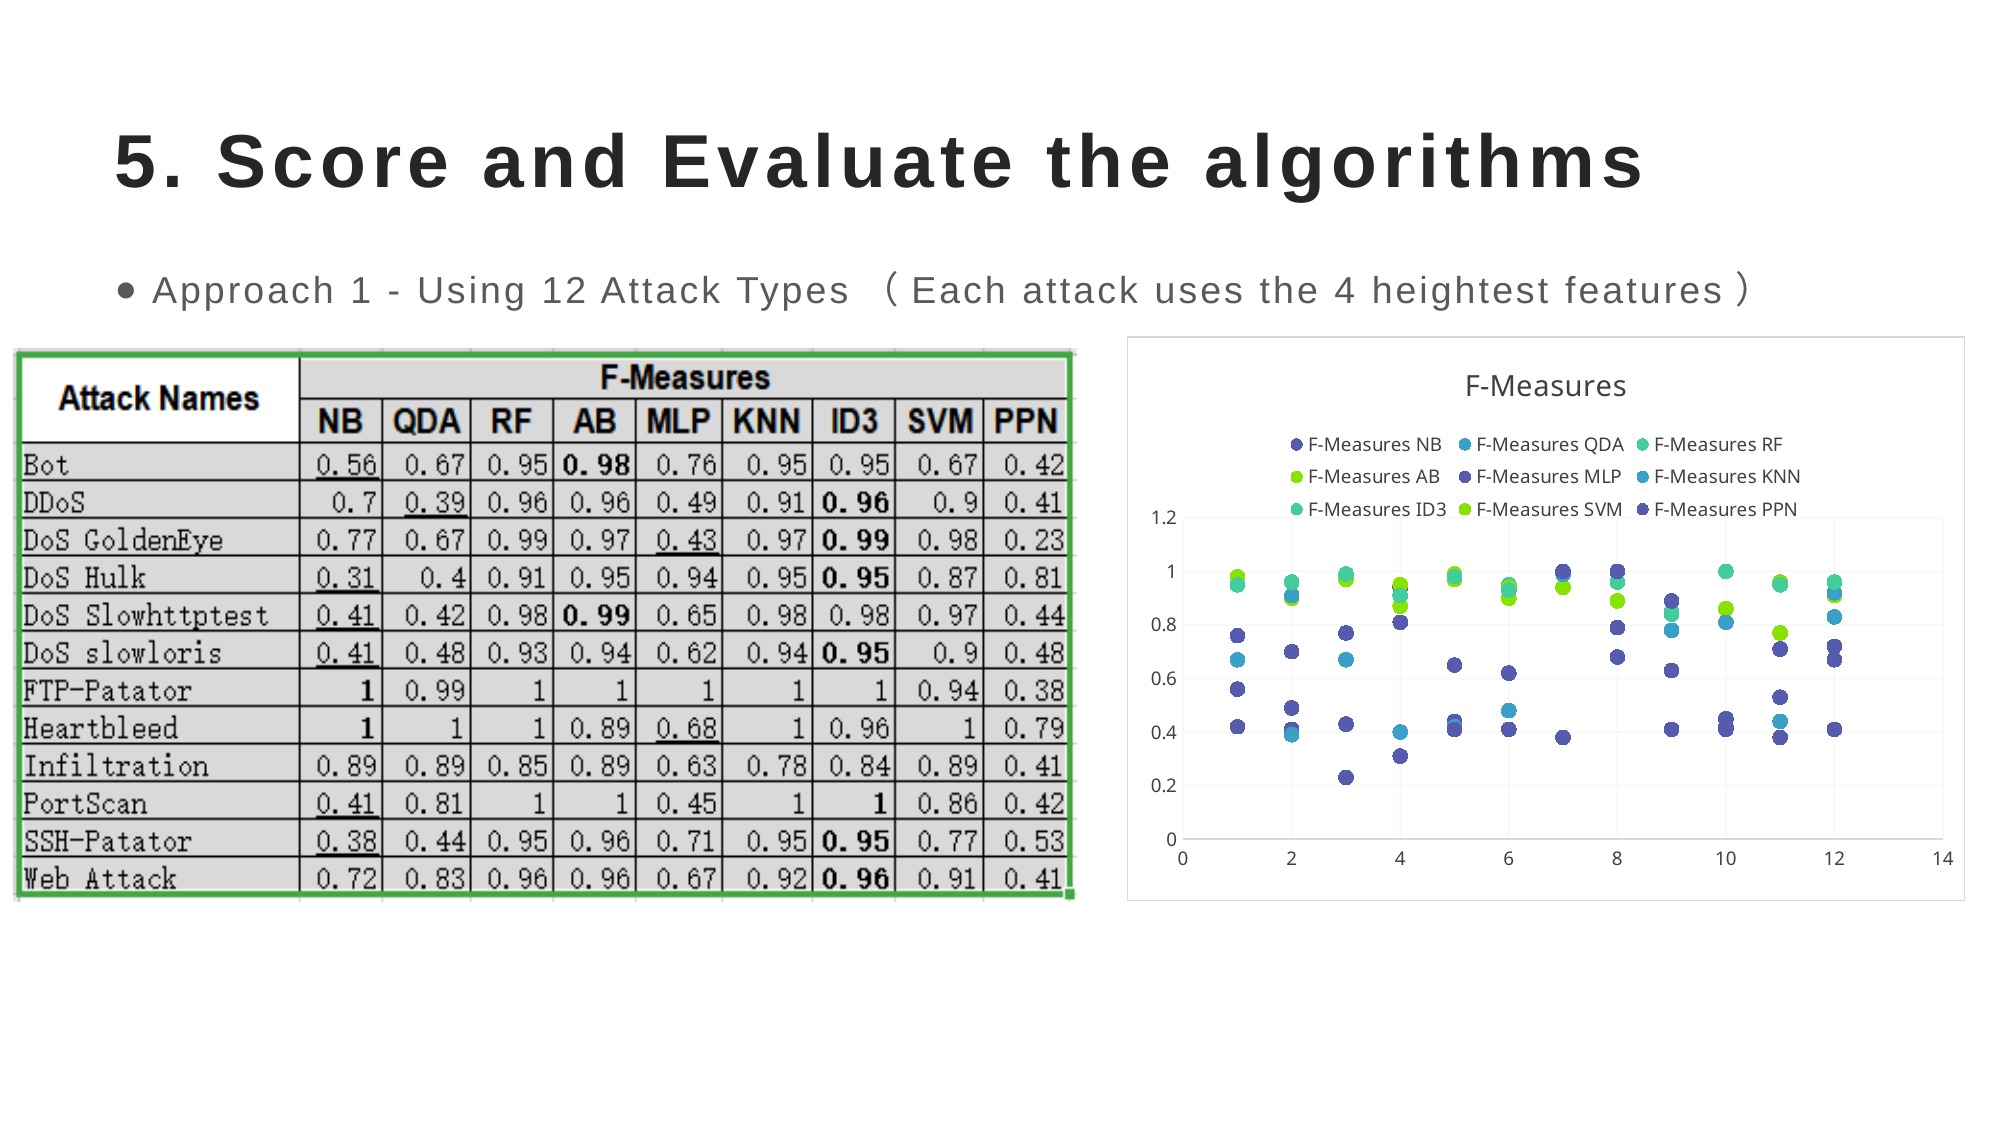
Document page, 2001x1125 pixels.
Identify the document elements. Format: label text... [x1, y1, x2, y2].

title 5. Score and Evaluate the algorithms [99, 99, 1900, 216]
list Approach 1 - Using 12 Attack Types（Each attack uses the 4 heightest features） [99, 244, 1900, 1026]
chart [1126, 336, 1966, 902]
picture [13, 348, 1077, 902]
